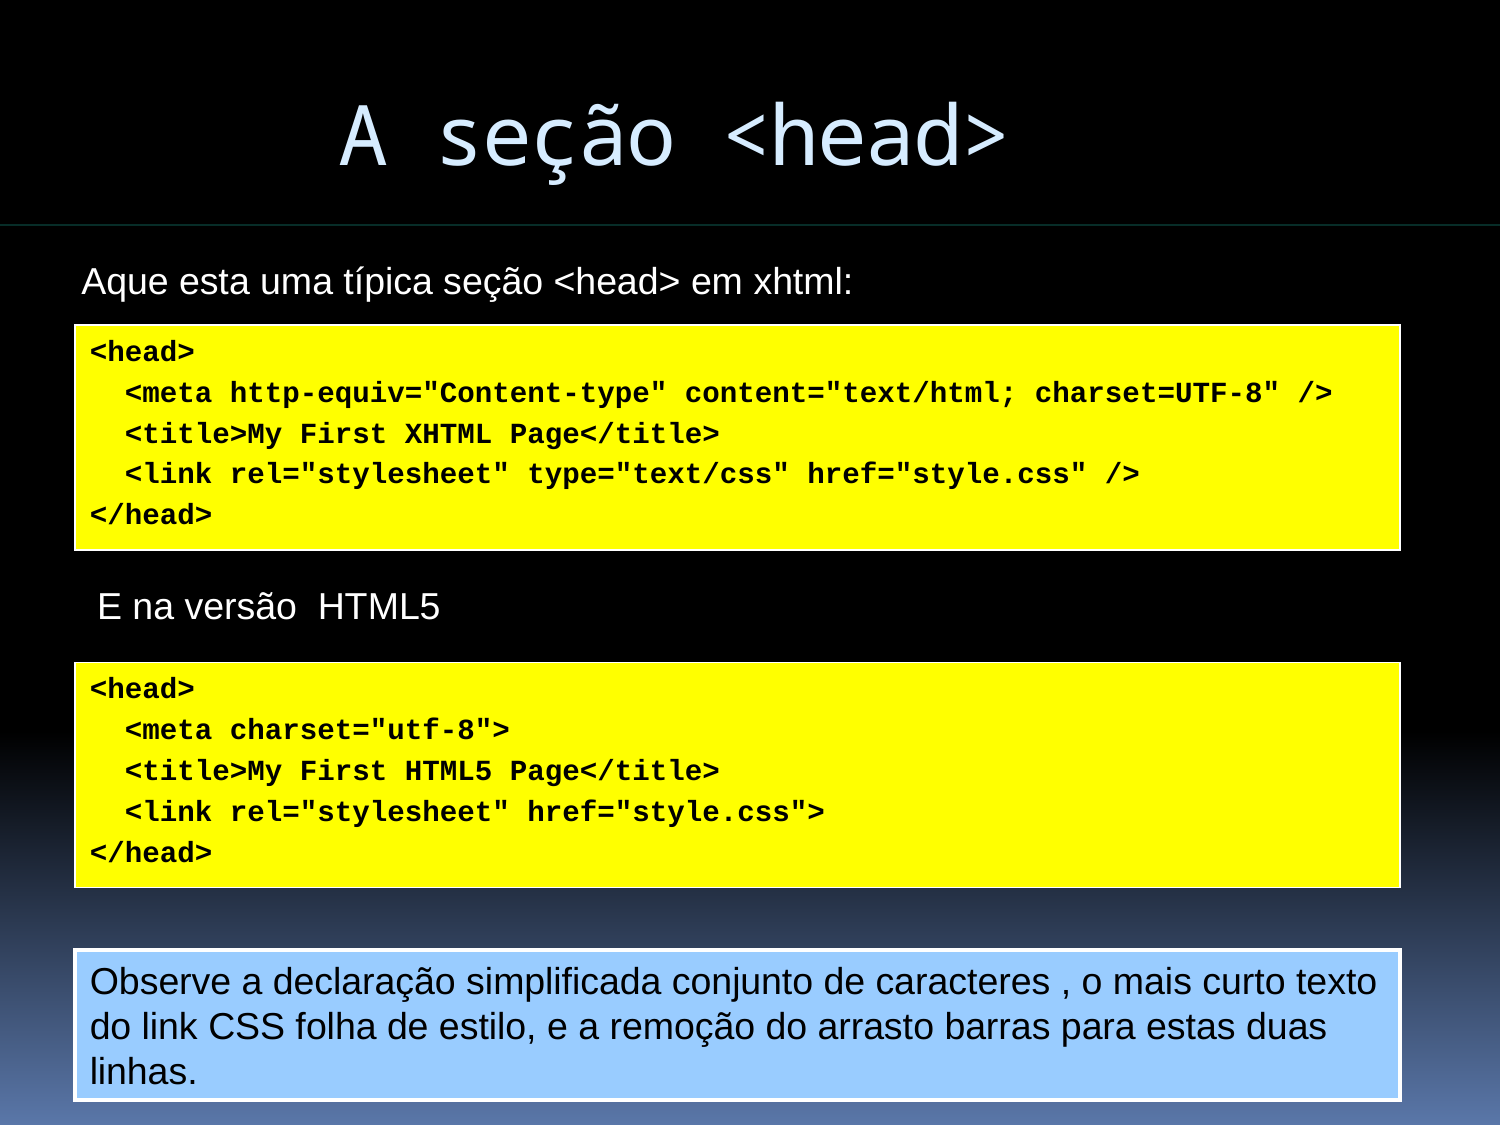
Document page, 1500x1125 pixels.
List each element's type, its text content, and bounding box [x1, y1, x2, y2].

text_box Aque esta uma típica seção <head> em xhtml: [66, 249, 869, 310]
title A seção <head> [0, 75, 1350, 213]
text_box <head> <meta charset="utf-8"> <title>My First HTML5 Page</title> <link rel="stylesheet" href="style.css"> </head> [75, 662, 1400, 888]
text_box E na versão HTML5 [82, 574, 466, 635]
text_box Observe a declaração simplificada conjunto de caracteres , o mais curto texto do link CSS folha de estilo, e a remoção do arrasto barras para estas duas linhas. [75, 949, 1400, 1100]
text_box <head> <meta http-equiv="Content-type" content="text/html; charset=UTF-8" /> <title>My First XHTML Page</title> <link rel="stylesheet" type="text/css" href="style.css" /> </head> [75, 324, 1400, 550]
